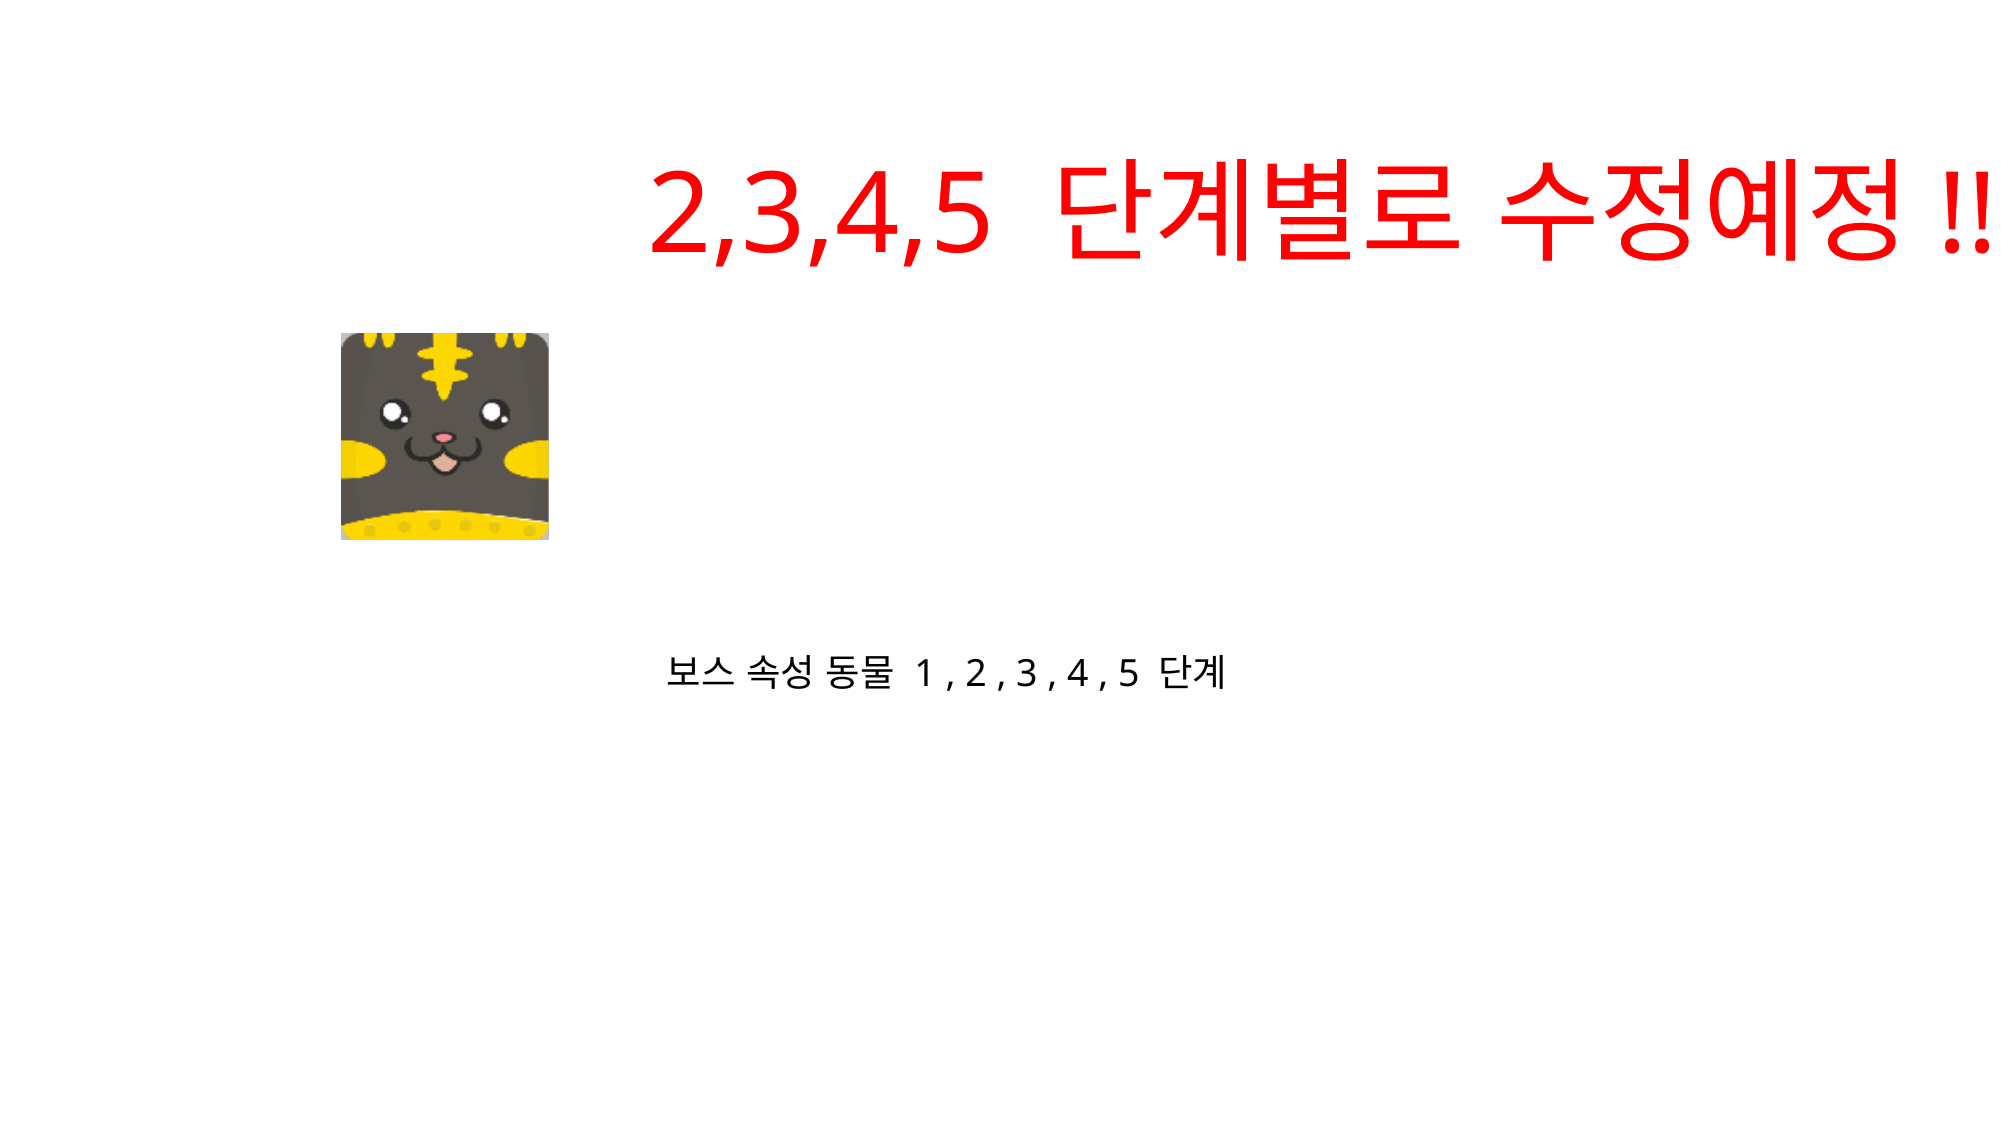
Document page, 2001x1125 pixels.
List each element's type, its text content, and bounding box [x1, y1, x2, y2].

picture [341, 333, 549, 540]
text_box 보스 속성 동물 1 , 2 , 3 , 4 , 5 단계 [652, 641, 1243, 701]
text_box 2,3,4,5 단계별로 수정예정!! [632, 133, 2000, 283]
